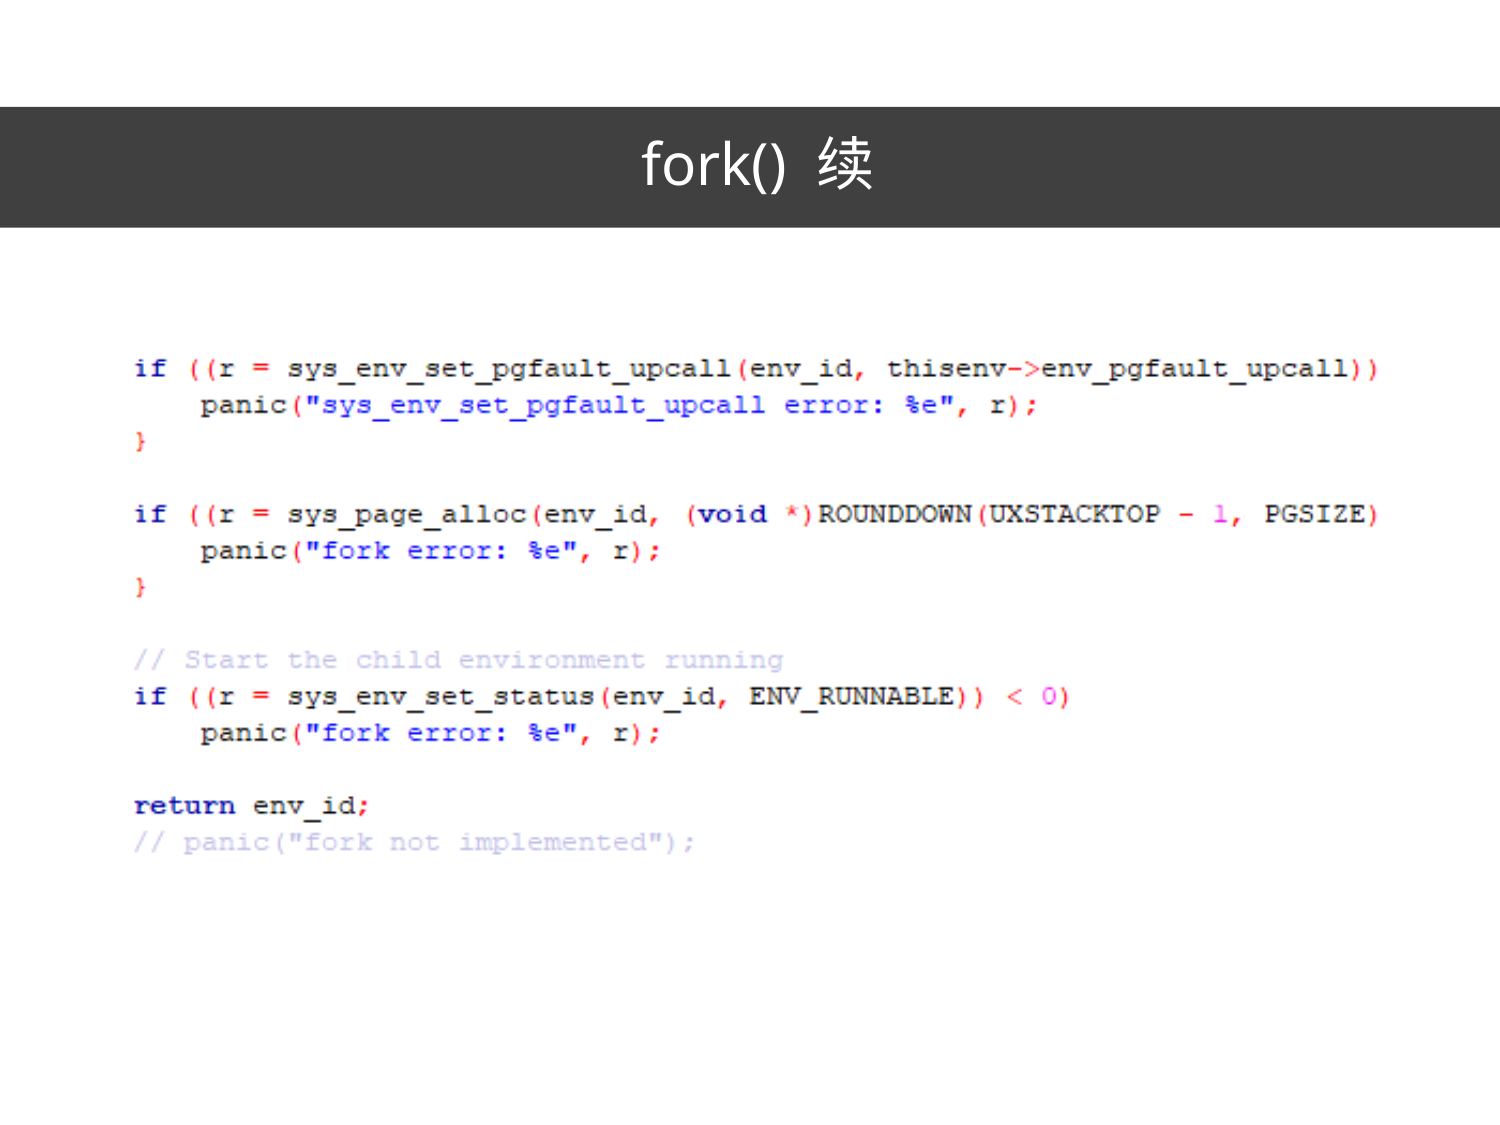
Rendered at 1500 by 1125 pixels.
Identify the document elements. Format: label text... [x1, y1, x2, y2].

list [116, 317, 1384, 915]
text_box [0, 106, 1500, 229]
title fork() 续 [68, 105, 1448, 228]
